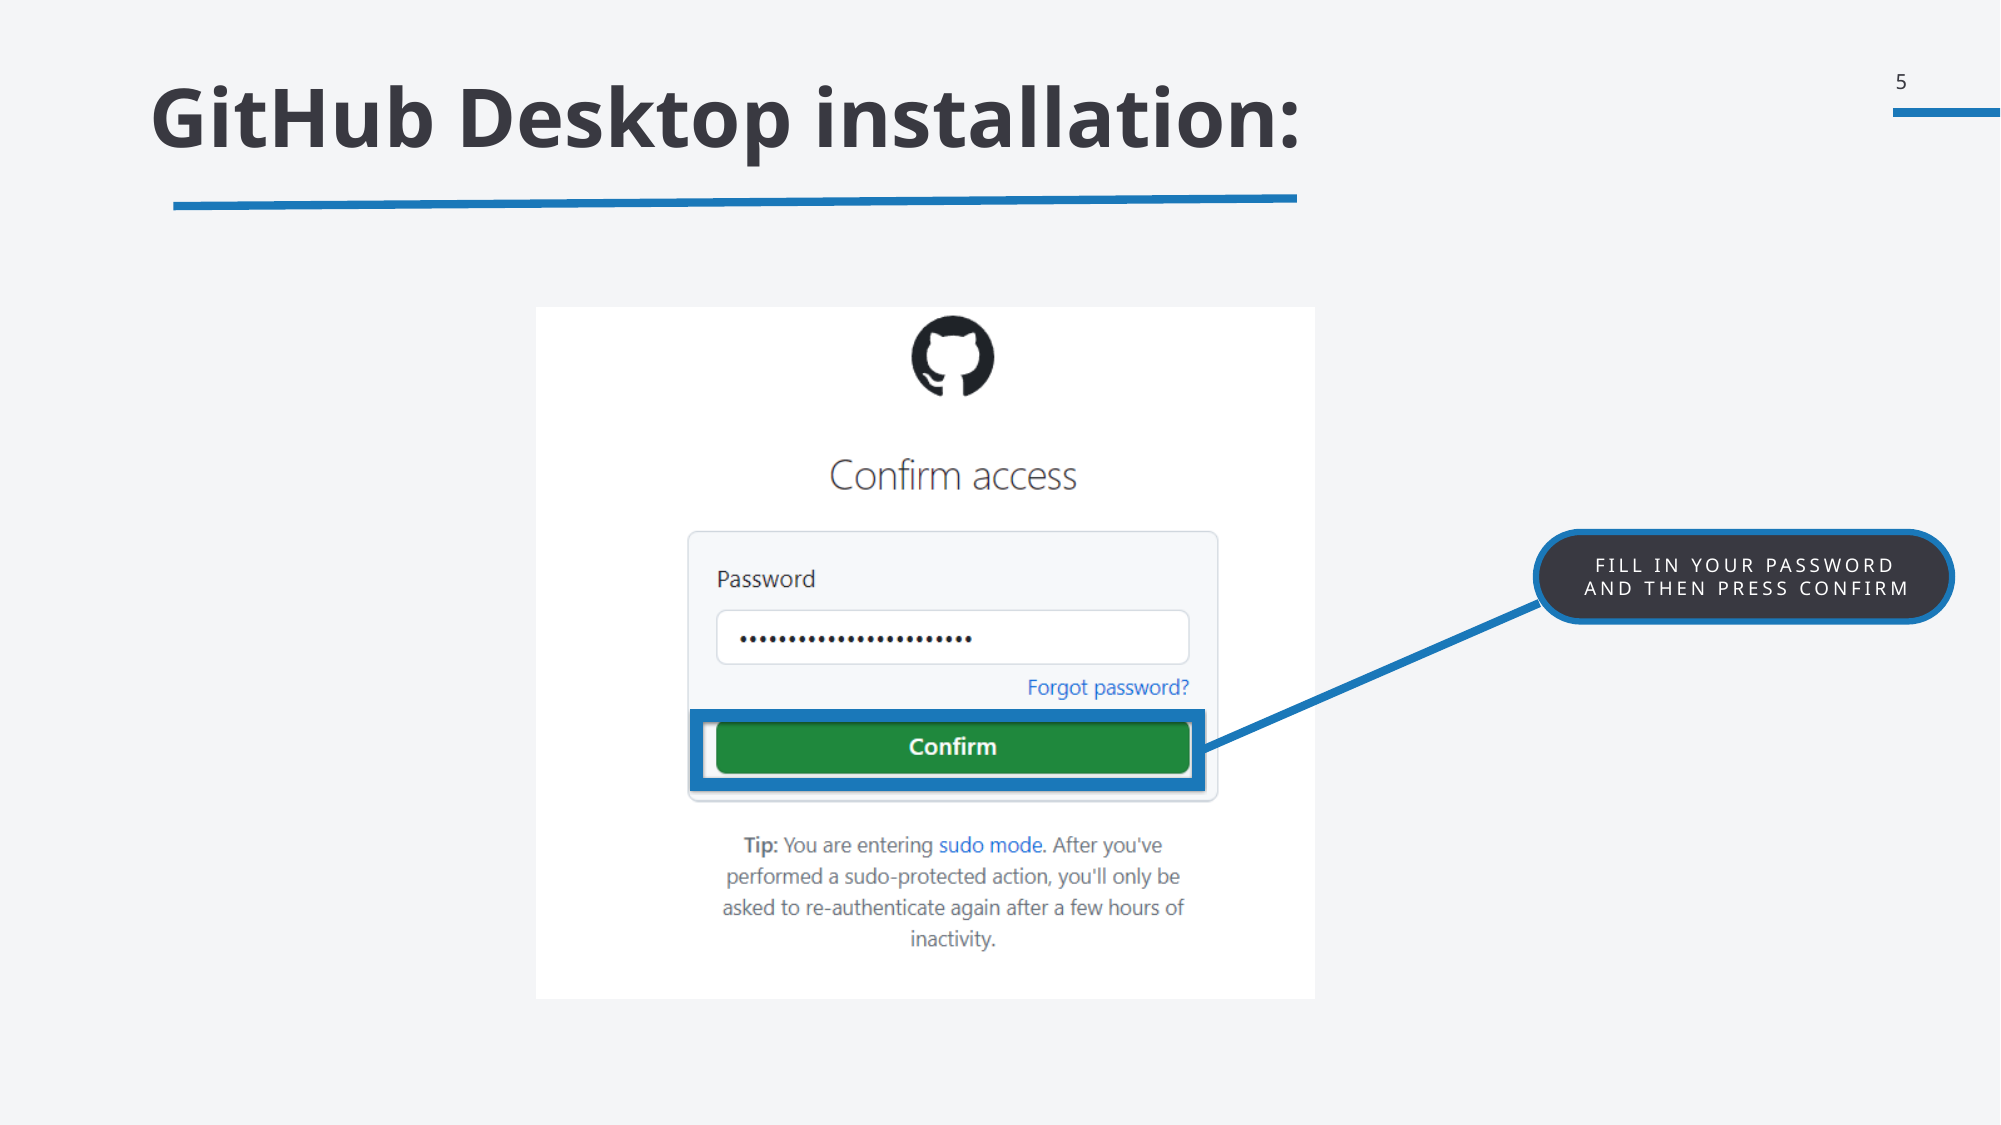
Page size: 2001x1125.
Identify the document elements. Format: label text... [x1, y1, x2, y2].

picture [536, 306, 1315, 999]
text_box GitHub Desktop installation: [146, 81, 1314, 243]
slide_number 5 [1889, 62, 1953, 101]
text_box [1535, 527, 1953, 626]
